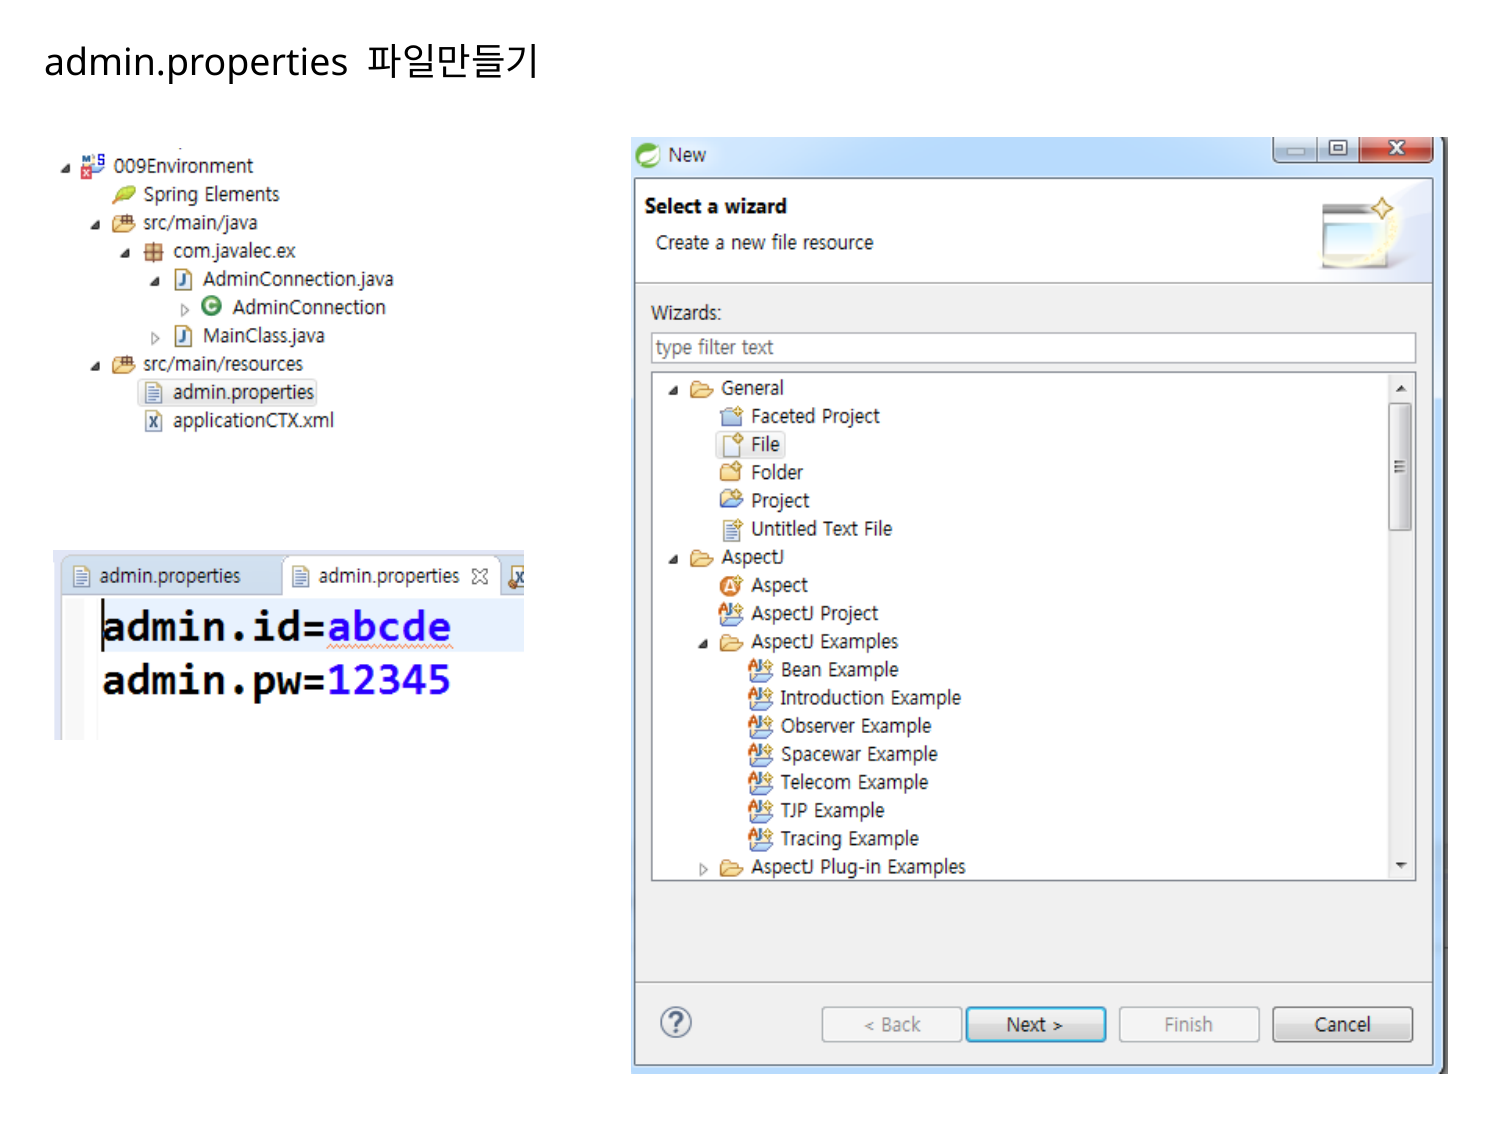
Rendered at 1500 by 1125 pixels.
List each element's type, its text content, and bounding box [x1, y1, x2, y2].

text_box admin.properties 파일만들기 [29, 30, 1500, 91]
picture [52, 148, 502, 440]
picture [631, 136, 1448, 1074]
picture [52, 550, 524, 740]
